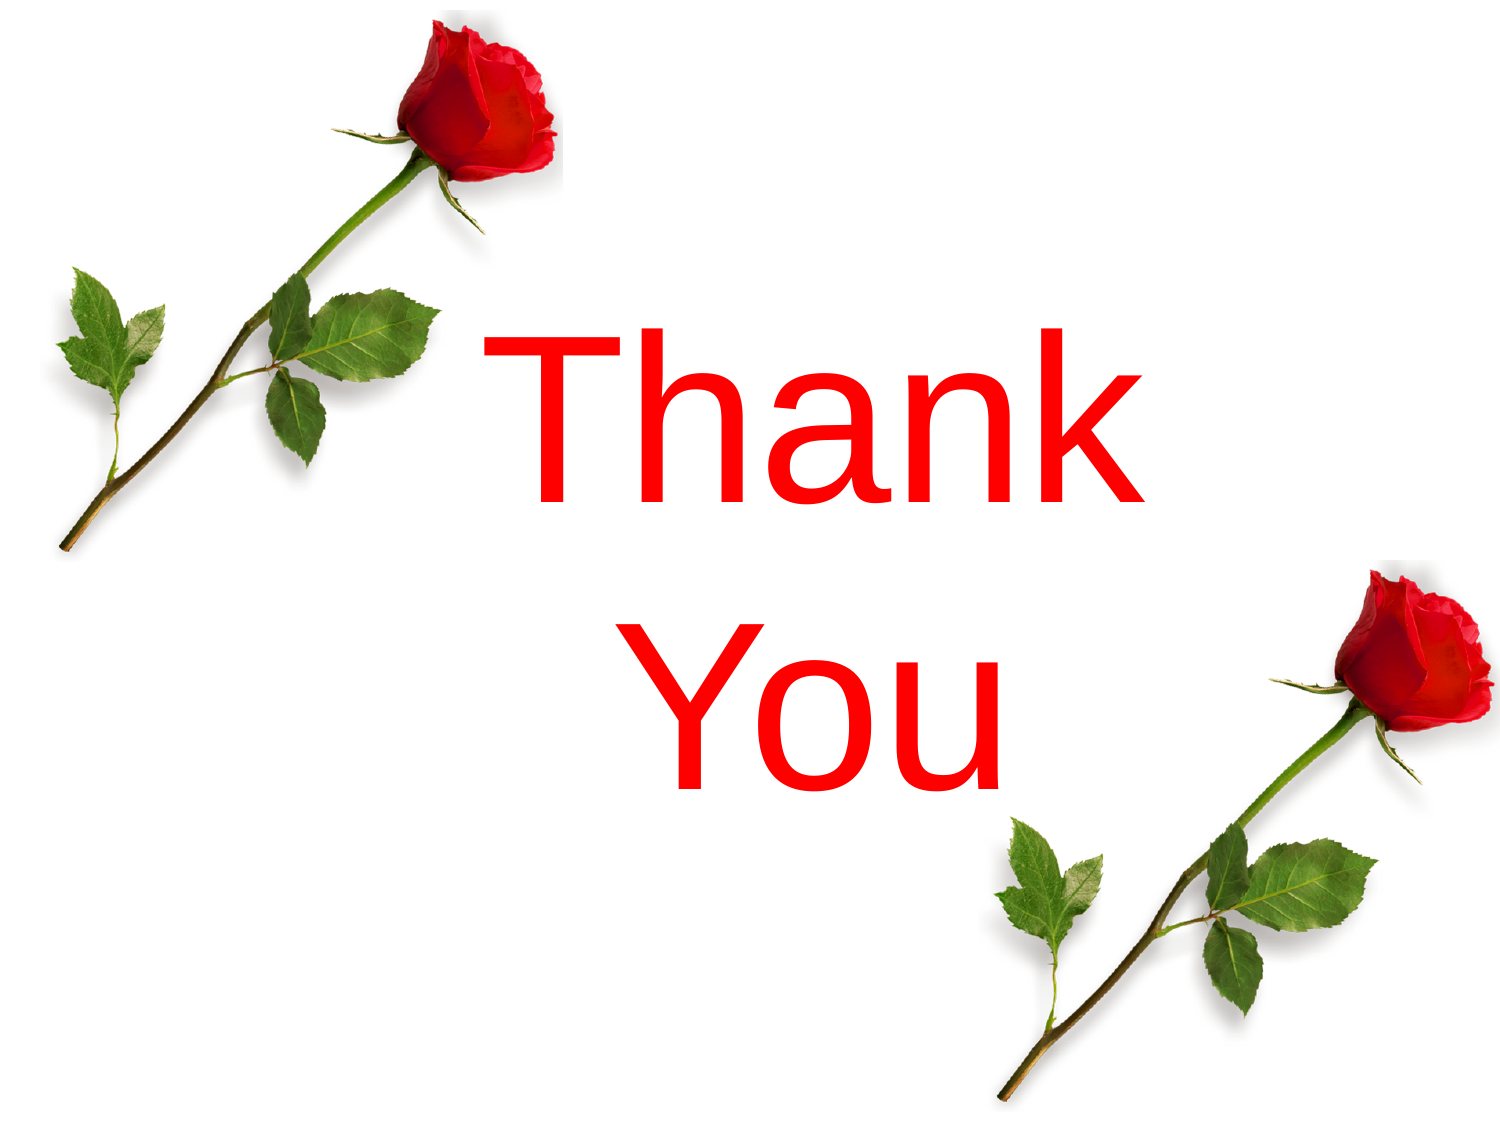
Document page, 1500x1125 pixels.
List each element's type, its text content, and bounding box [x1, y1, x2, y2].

picture [977, 560, 1500, 1113]
text_box Thank You [262, 237, 1363, 863]
picture [40, 10, 563, 563]
